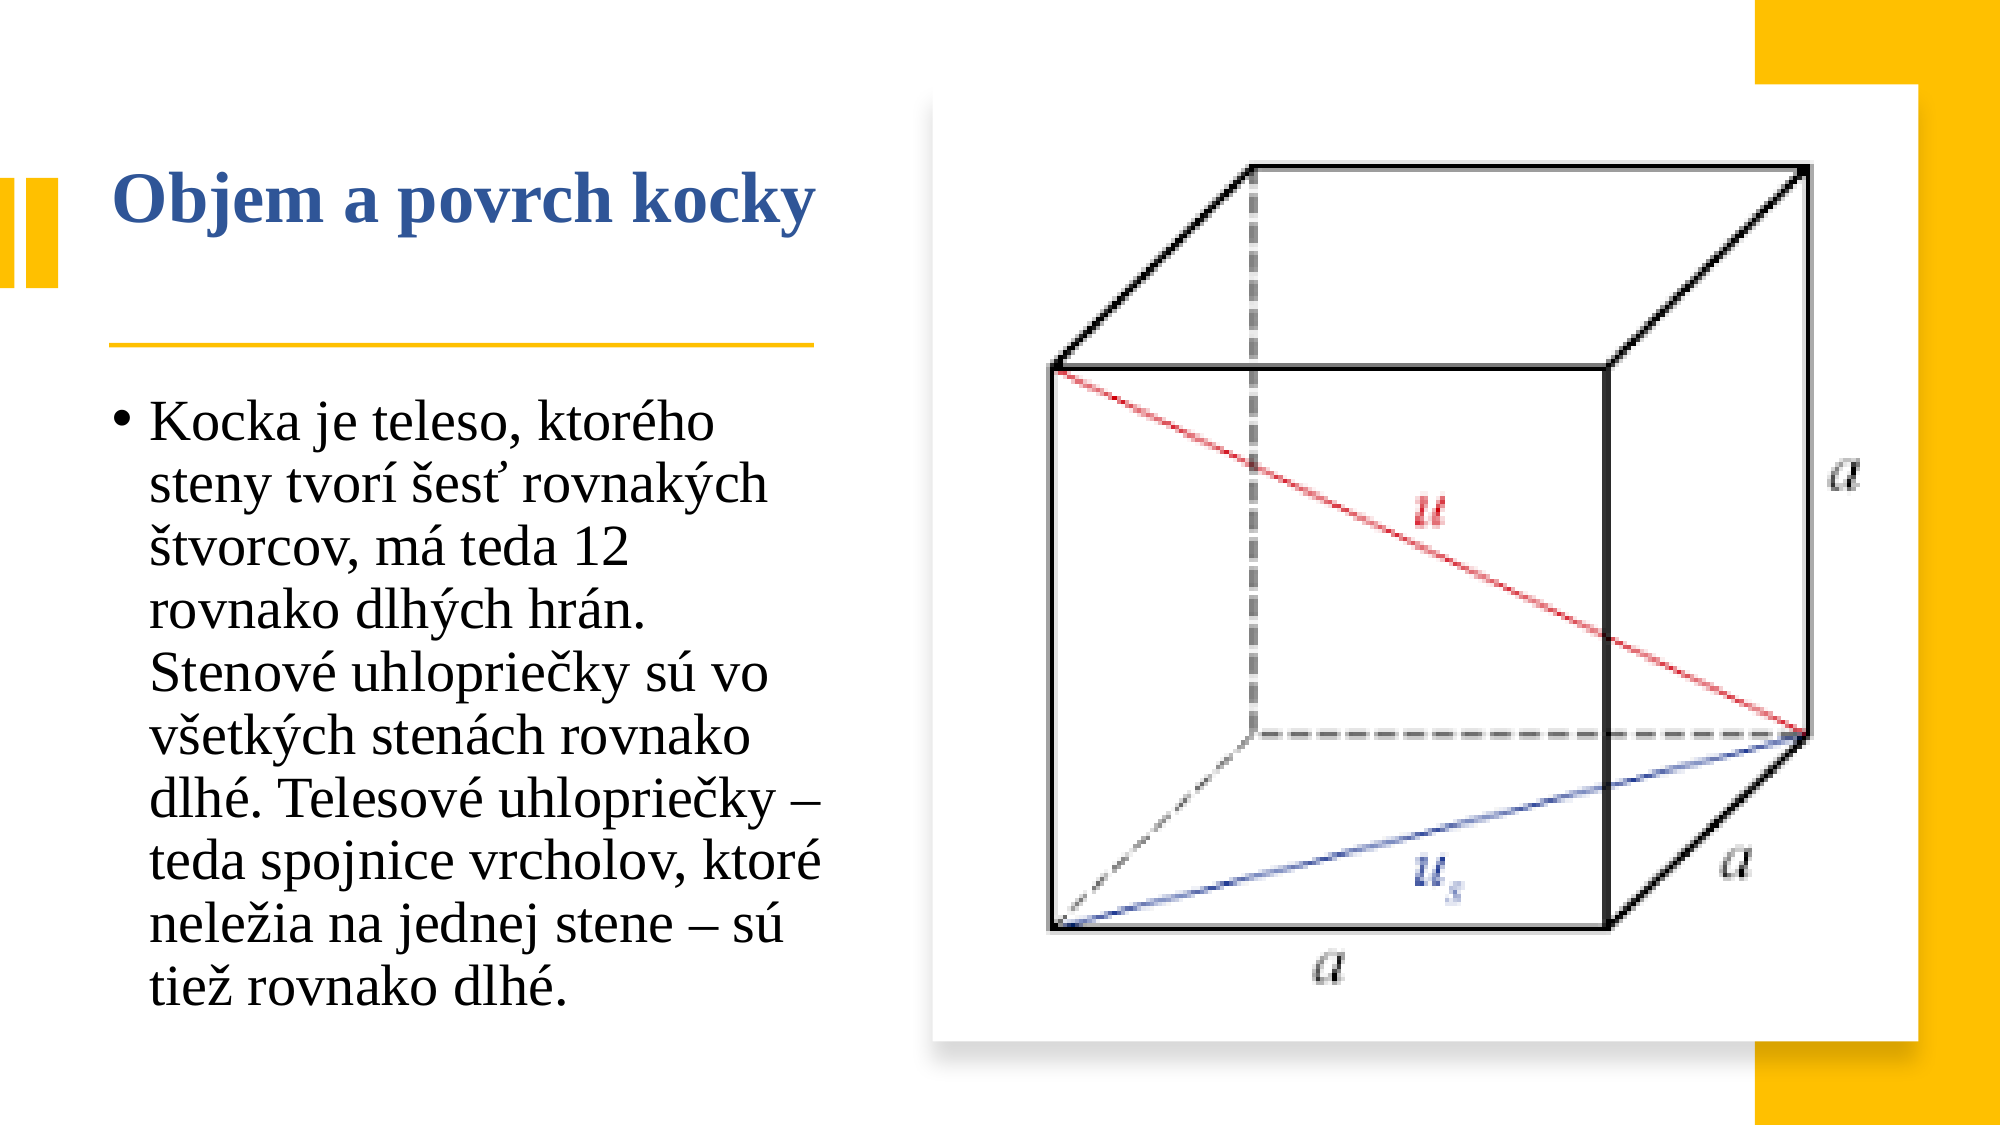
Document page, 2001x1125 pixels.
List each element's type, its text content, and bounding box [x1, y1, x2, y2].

list Kocka je teleso, ktorého steny tvorí šesť rovnakých štvorcov, má teda 12 rovnako dlhých hrán. Stenové uhlopriečky sú vo všetkých stenách rovnako dlhé. Telesové uhlopriečky – teda spojnice vrcholov, ktoré neležia na jednej stene – sú tiež rovnako dlhé. [96, 382, 845, 1036]
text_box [0, 177, 59, 289]
text_box [1754, 0, 2000, 1125]
title Objem a povrch kocky [96, 140, 845, 326]
text_box [108, 342, 815, 348]
picture [980, 131, 1871, 994]
text_box [932, 83, 1919, 1042]
text_box [0, 0, 1754, 1125]
